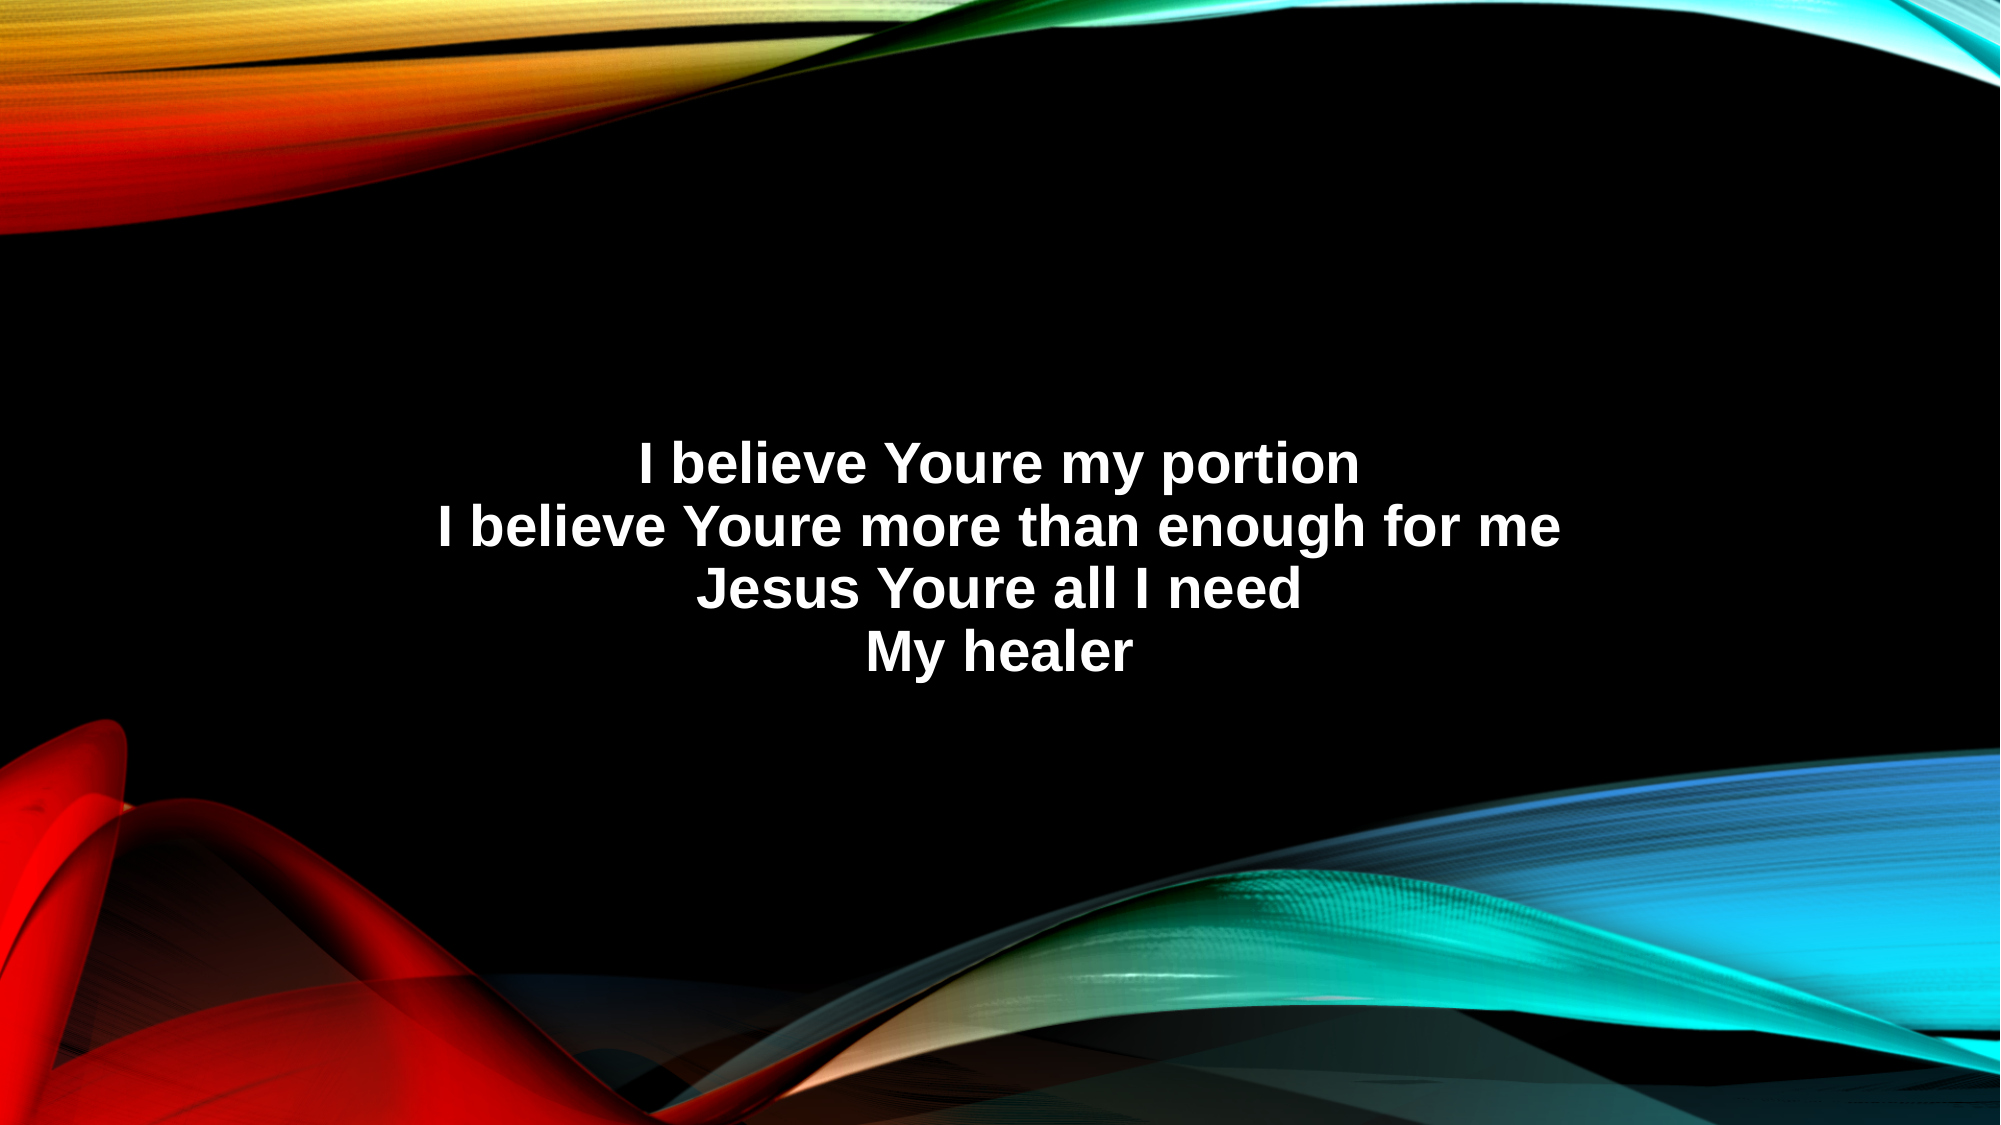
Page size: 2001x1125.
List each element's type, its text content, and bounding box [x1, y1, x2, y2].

subtitle I believe Youre my portion I believe Youre more than enough for me Jesus Youre all I need My healer [0, 0, 2000, 1125]
